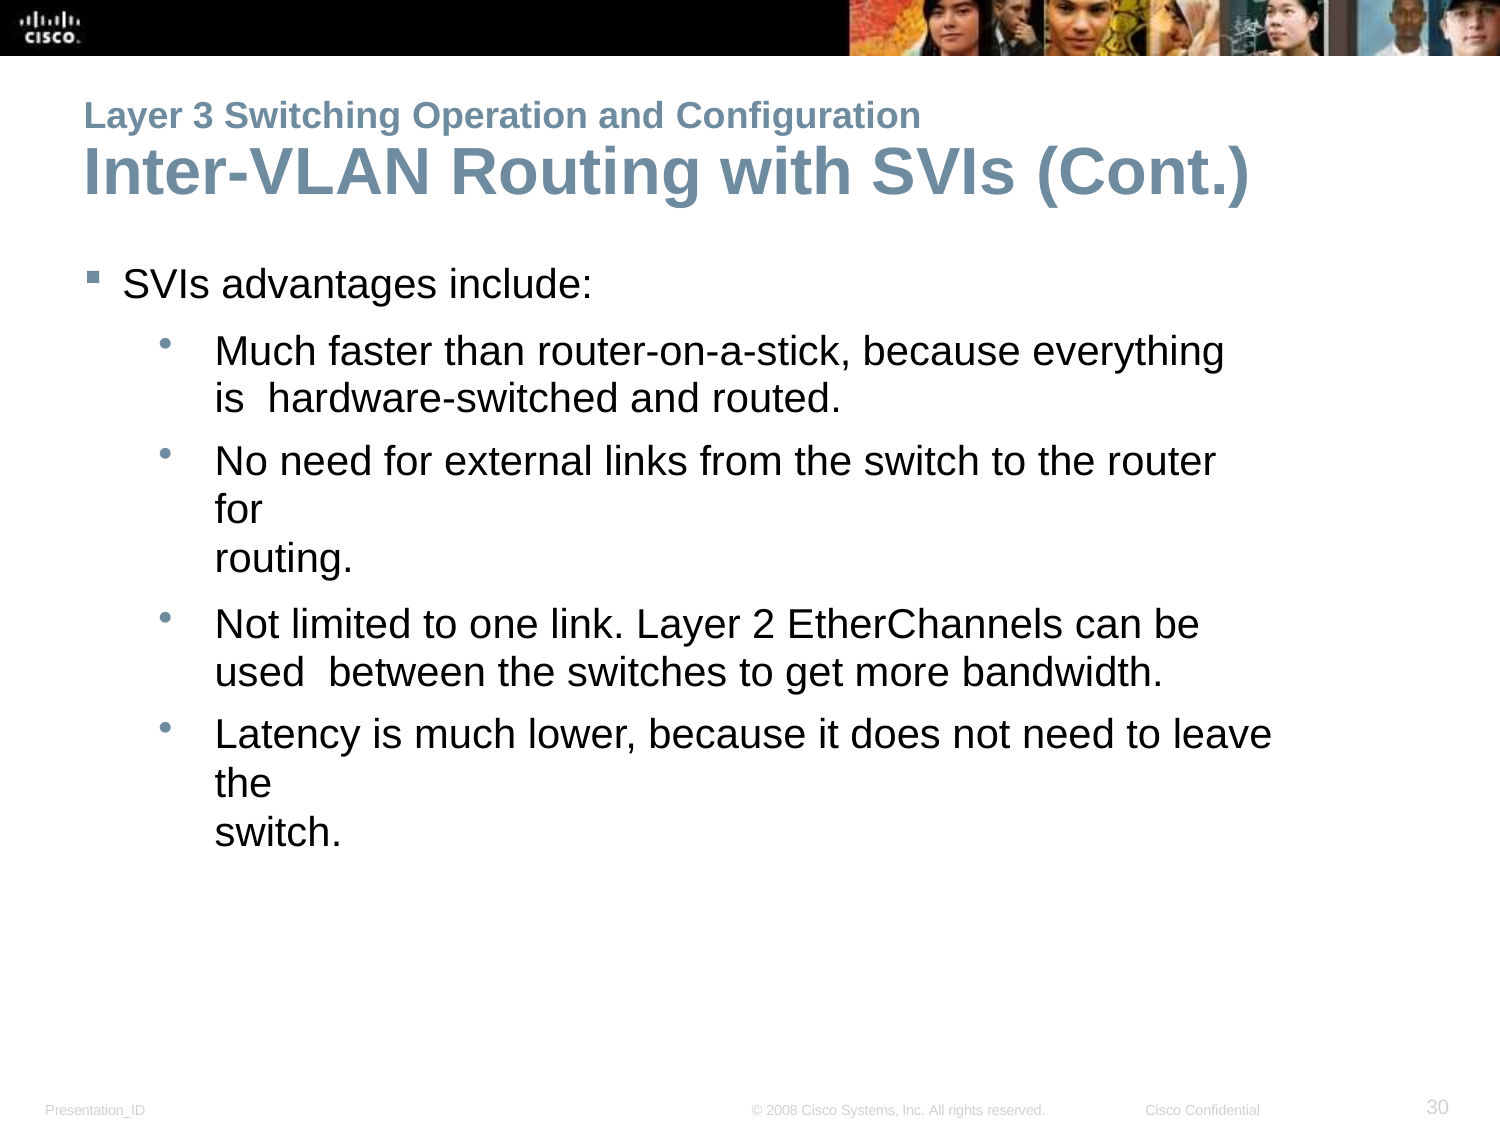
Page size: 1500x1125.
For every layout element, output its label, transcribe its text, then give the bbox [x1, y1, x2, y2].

title Inter-VLAN Routing with SVIs (Cont.) [81, 125, 1253, 316]
text_box Layer 3 Switching Operation and Configuration [81, 89, 926, 125]
slide_number © 2008 Cisco Systems, Inc. All rights reserved. [749, 1100, 1058, 1125]
slide_number 30 [1422, 1093, 1454, 1125]
text_box SVIs advantages include: Much faster than router-on-a-stick, because everything is hardware-switched and routed. No need for external links from the switch to the router for routing. Not limited to one link. Layer 2 EtherChannels can be used between the switches to get more bandwidth. Latency is much lower, because it does not need to leave the switch. [81, 240, 1344, 855]
footer Presentation_ID [43, 1100, 151, 1125]
text_box Cisco Confidential [1143, 1100, 1264, 1119]
picture [0, 0, 1500, 56]
